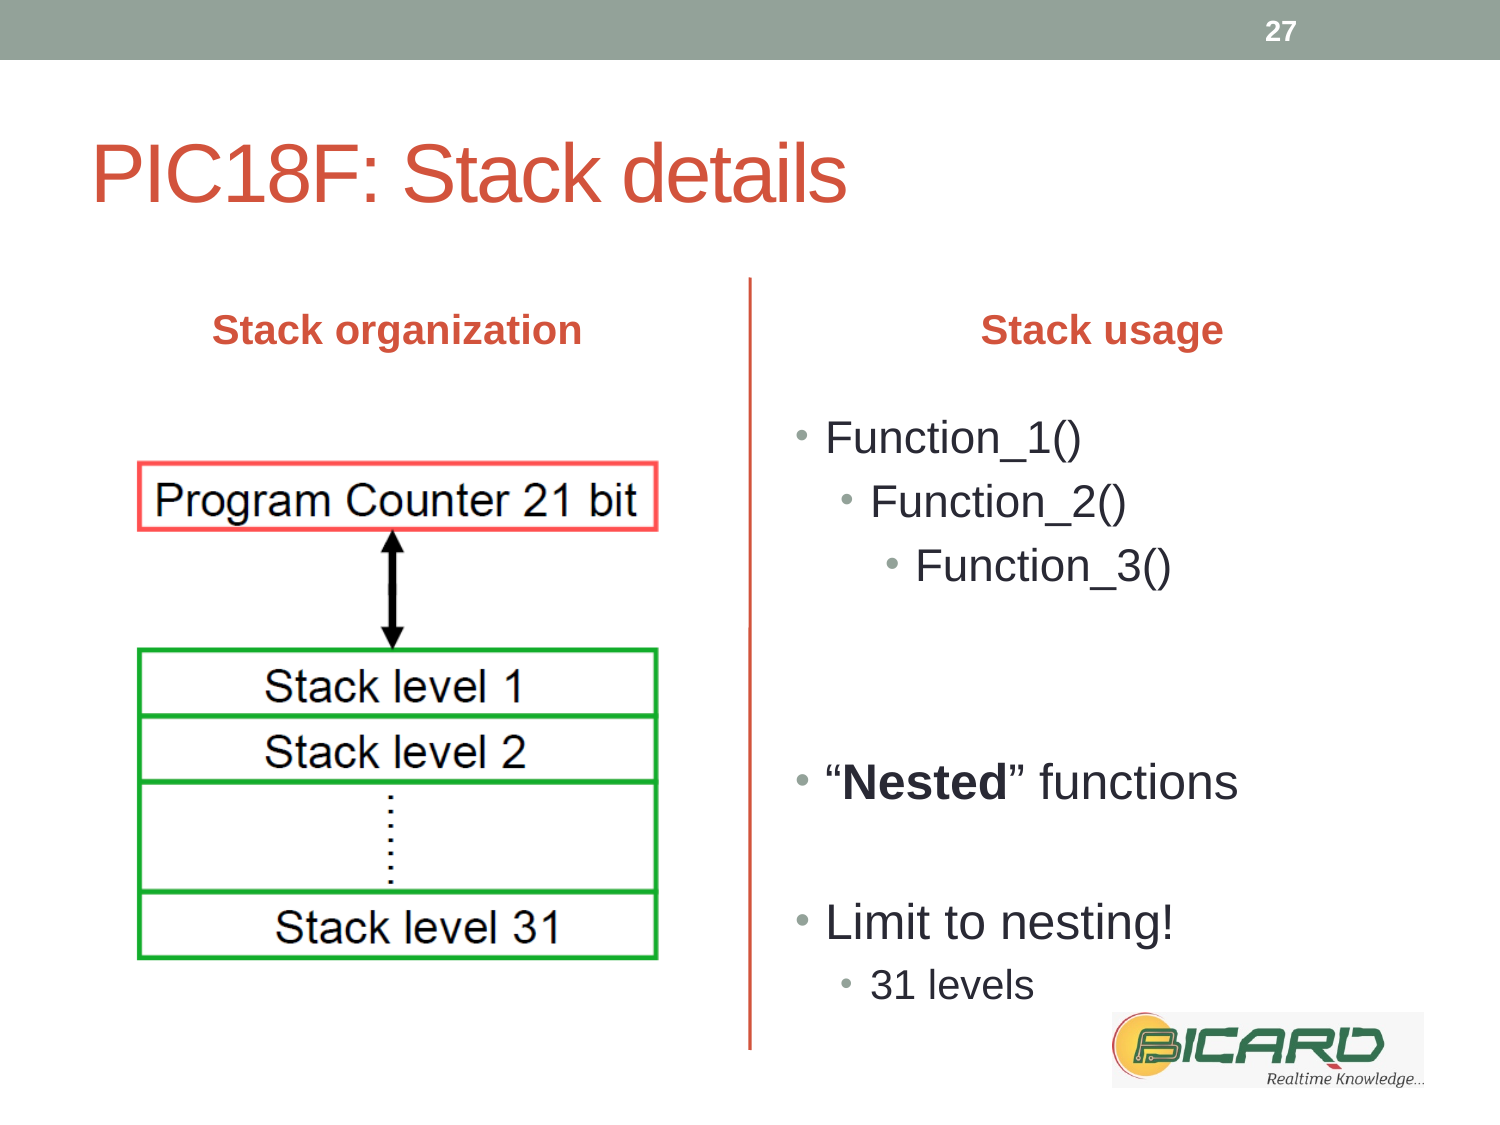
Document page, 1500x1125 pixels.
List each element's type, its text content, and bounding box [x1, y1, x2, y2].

picture [1112, 1049, 1424, 1088]
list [74, 434, 721, 1014]
list Stack usage [780, 275, 1425, 380]
list Stack organization [75, 275, 720, 380]
slide_number 27 [1250, 3, 1425, 57]
title PIC18F: Stack details [75, 87, 1425, 250]
list Function_1() Function_2() Function_3() “Nested” functions Limit to nesting! 31 levels [780, 399, 1425, 1049]
